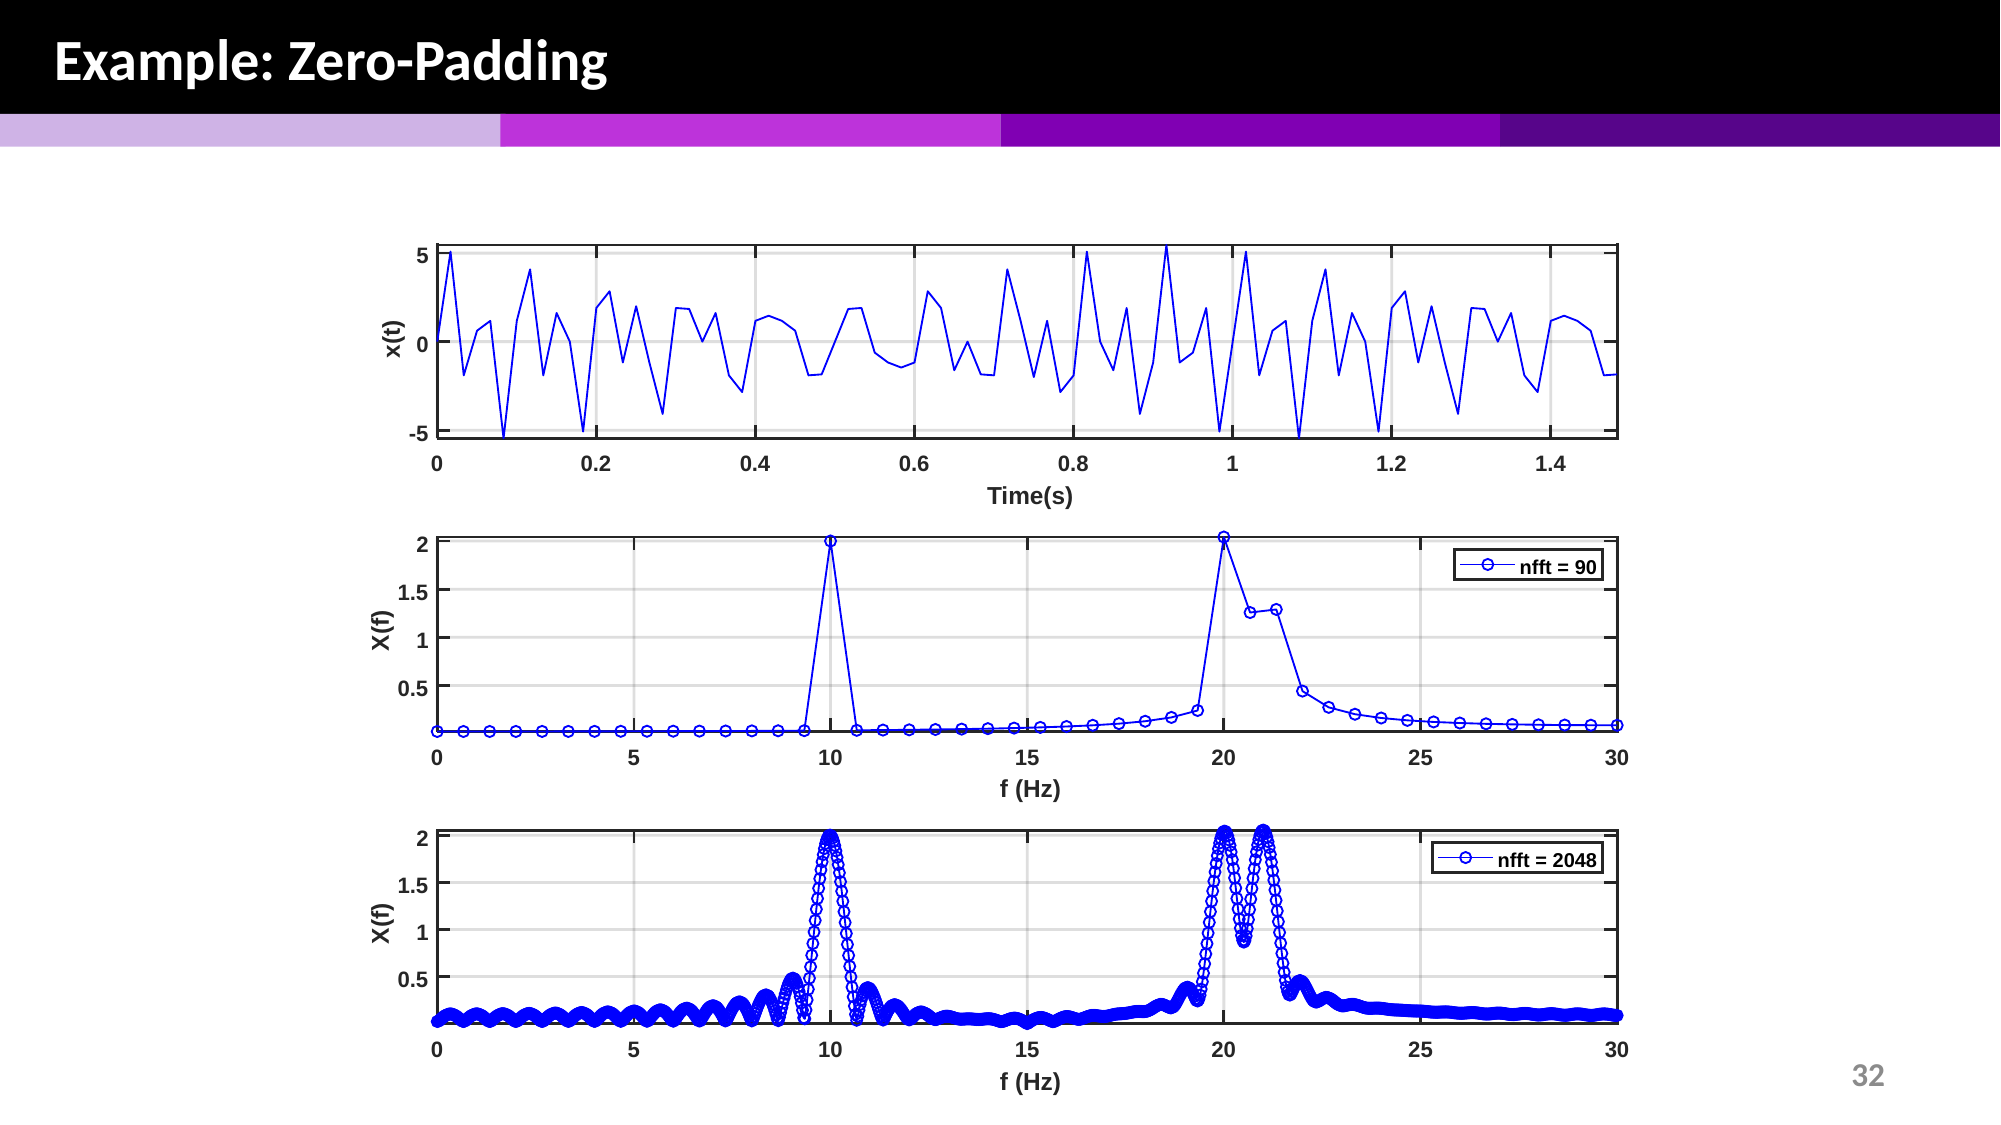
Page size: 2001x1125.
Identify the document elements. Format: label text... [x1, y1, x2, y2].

list Example: Zero-Padding [39, 1, 1964, 114]
picture [238, 171, 1762, 1125]
